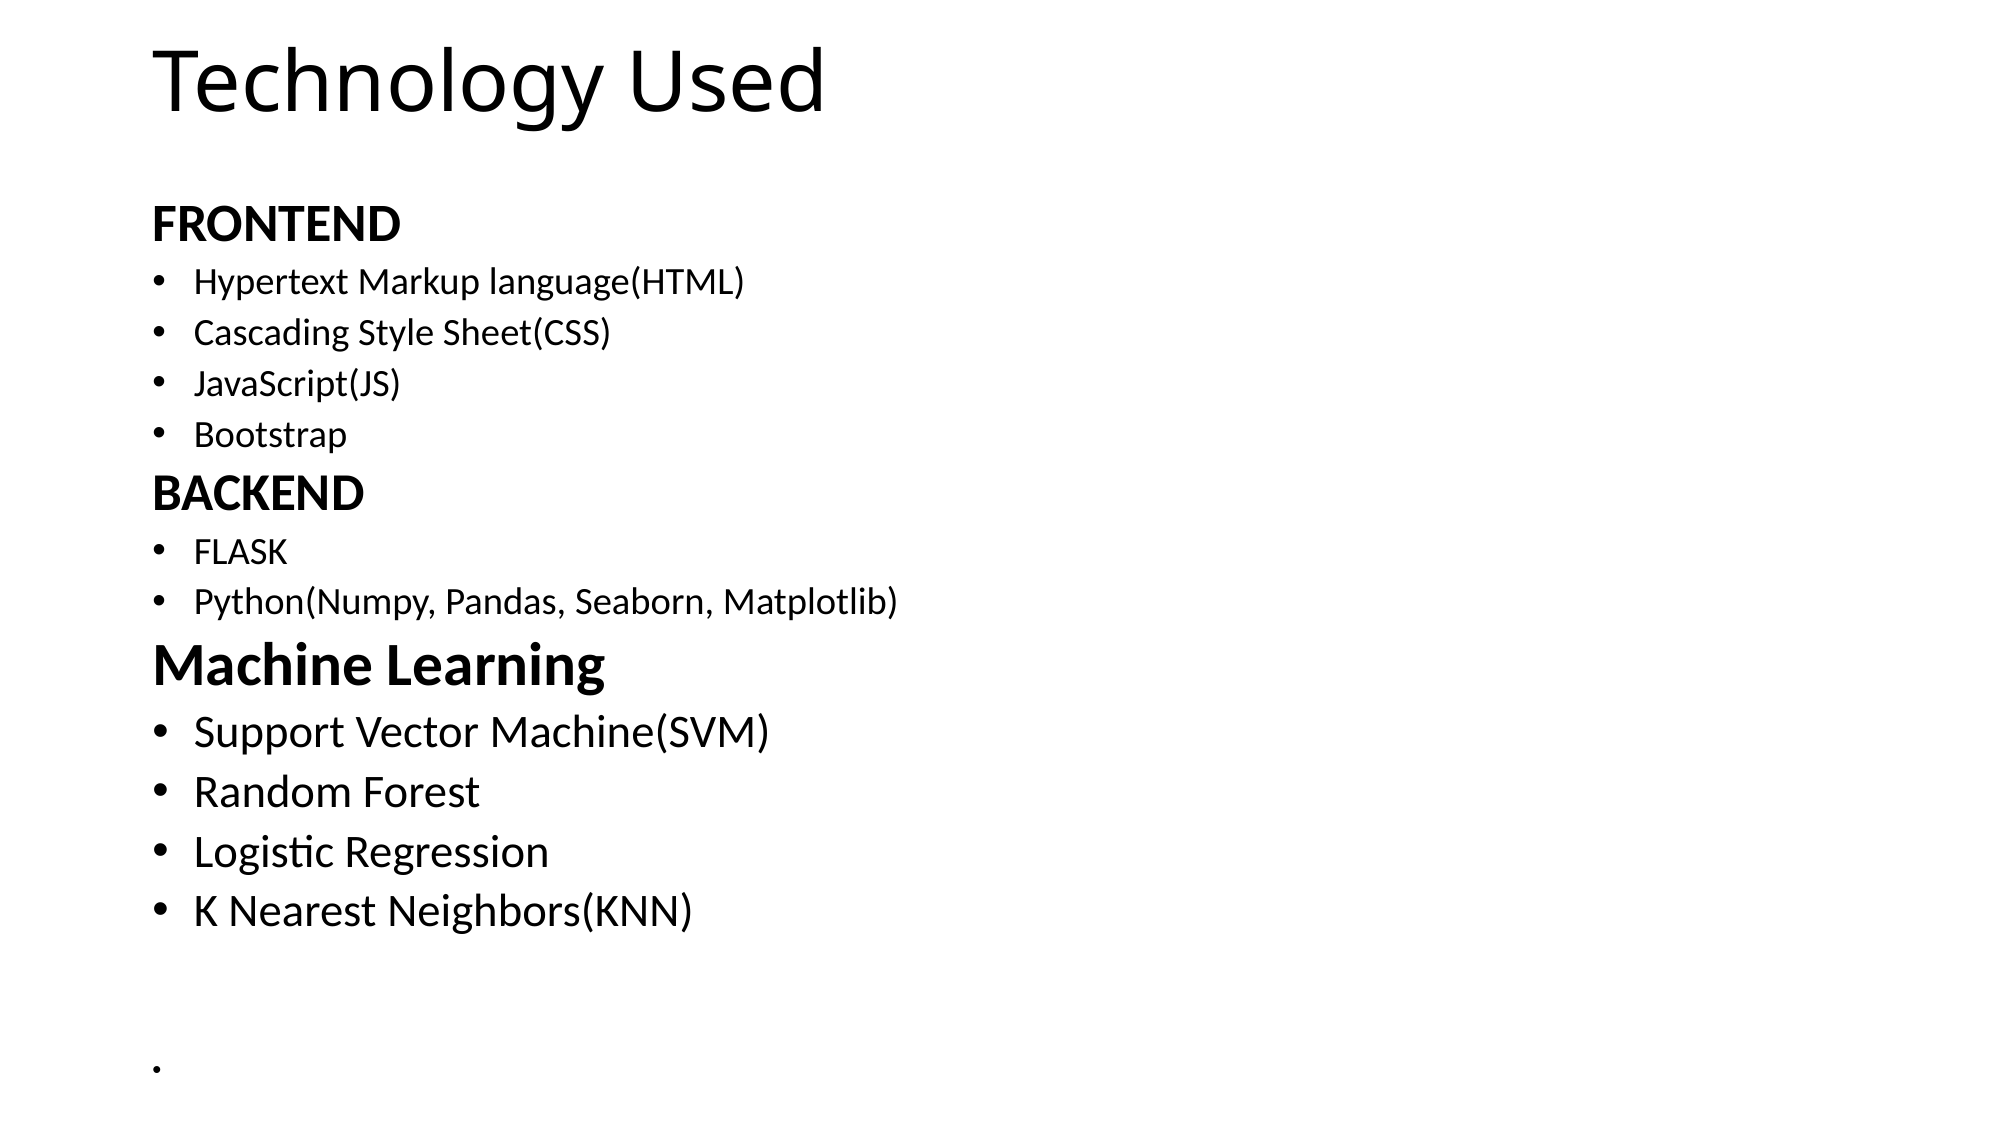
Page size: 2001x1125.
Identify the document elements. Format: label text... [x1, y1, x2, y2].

list FRONTEND Hypertext Markup language(HTML) Cascading Style Sheet(CSS) JavaScript(JS) Bootstrap BACKEND FLASK Python(Numpy, Pandas, Seaborn, Matplotlib) Machine Learning Support Vector Machine(SVM) Random Forest Logistic Regression K Nearest Neighbors(KNN) [137, 186, 1863, 1106]
title Technology Used [137, 30, 1863, 138]
